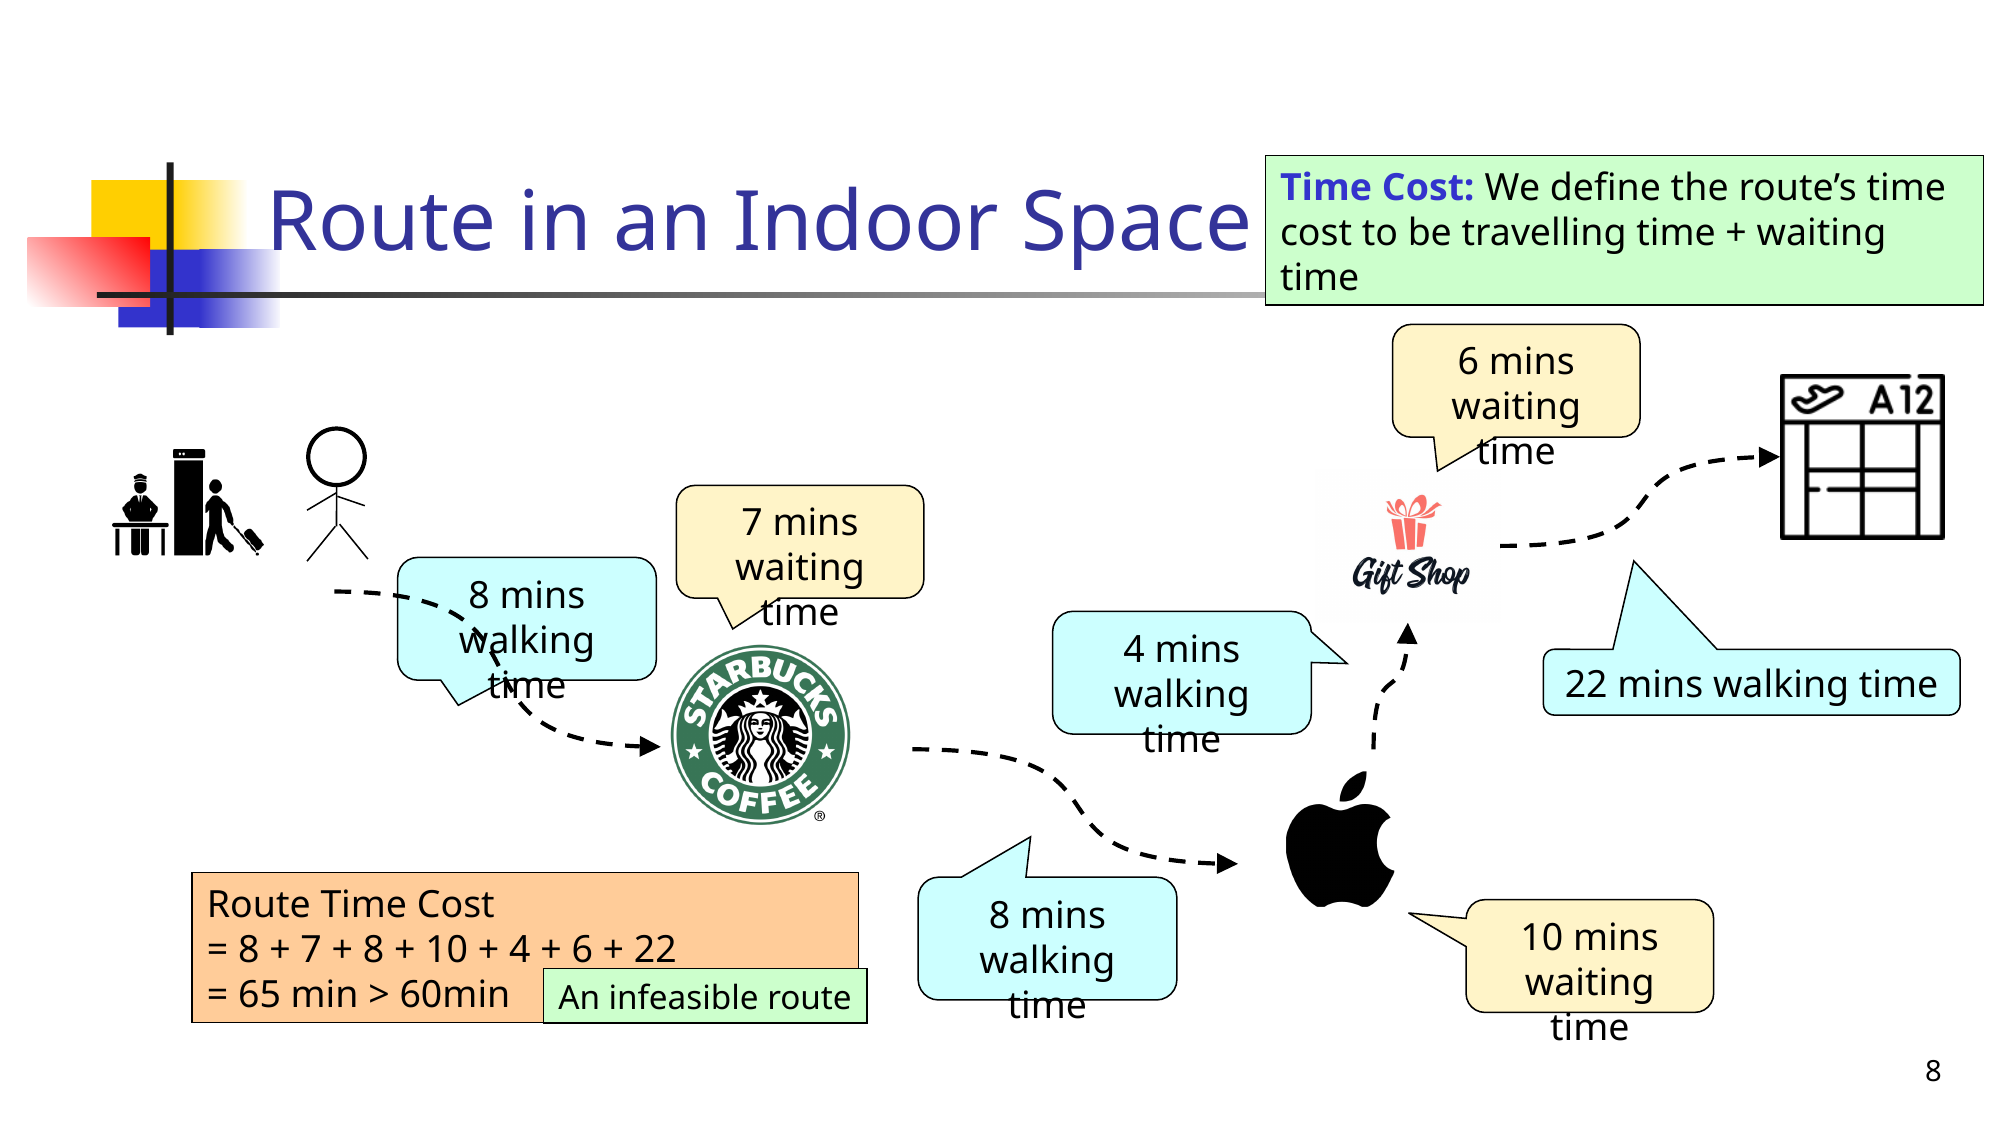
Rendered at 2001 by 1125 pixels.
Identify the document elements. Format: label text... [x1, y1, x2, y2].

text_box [306, 428, 369, 562]
text_box Route Time Cost = 8 + 7 + 8 + 10 + 4 + 6 + 22 = 65 min > 60min [192, 872, 859, 1023]
picture [1779, 374, 1946, 540]
slide_number 8 [1540, 1024, 1957, 1100]
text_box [1327, 668, 1455, 704]
text_box An infeasible route [543, 968, 867, 1024]
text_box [334, 591, 661, 748]
picture [1264, 764, 1415, 914]
text_box 22 mins walking time [1543, 560, 1961, 716]
text_box 8 mins walking time [397, 557, 657, 590]
picture [1315, 468, 1501, 624]
text_box 7 mins waiting time [676, 485, 924, 629]
text_box Time Cost: We define the route’s time cost to be travelling time + waiting time [1265, 155, 1984, 306]
text_box 10 mins waiting time [1417, 899, 1714, 1013]
picture [103, 403, 272, 573]
text_box 8 mins walking time [918, 872, 1177, 1000]
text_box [1499, 456, 1781, 547]
text_box 4 mins walking time [1052, 611, 1348, 735]
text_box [912, 749, 1239, 865]
title Route in an Indoor Space [251, 35, 1957, 275]
text_box 6 mins waiting time [1392, 324, 1641, 467]
picture [666, 642, 853, 829]
